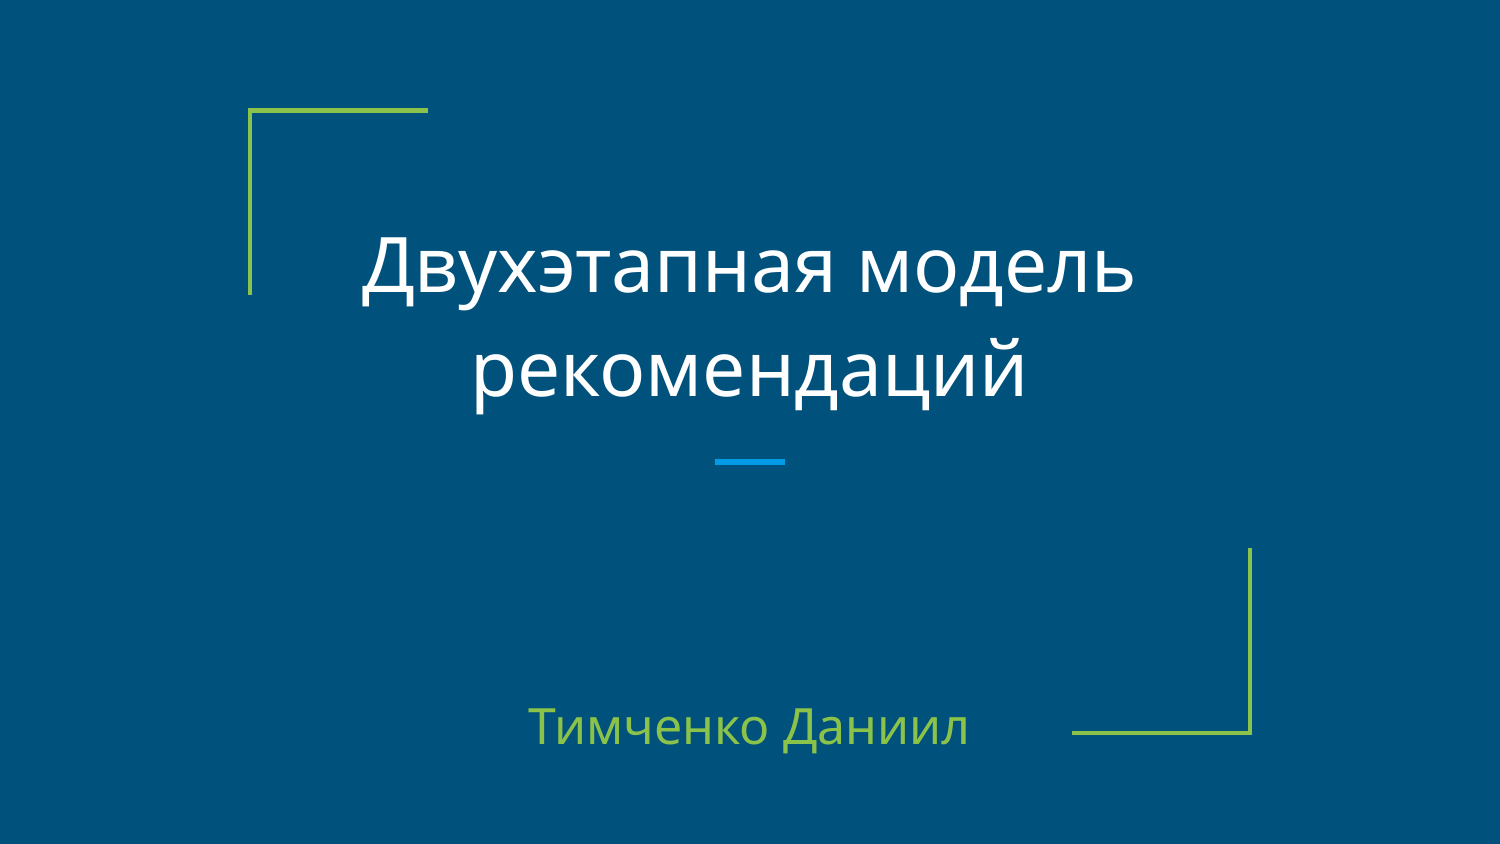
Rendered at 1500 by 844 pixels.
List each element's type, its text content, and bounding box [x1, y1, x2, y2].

subtitle Тимченко Даниил [51, 675, 1449, 806]
title Двухэтапная модель рекомендаций [275, 195, 1225, 435]
